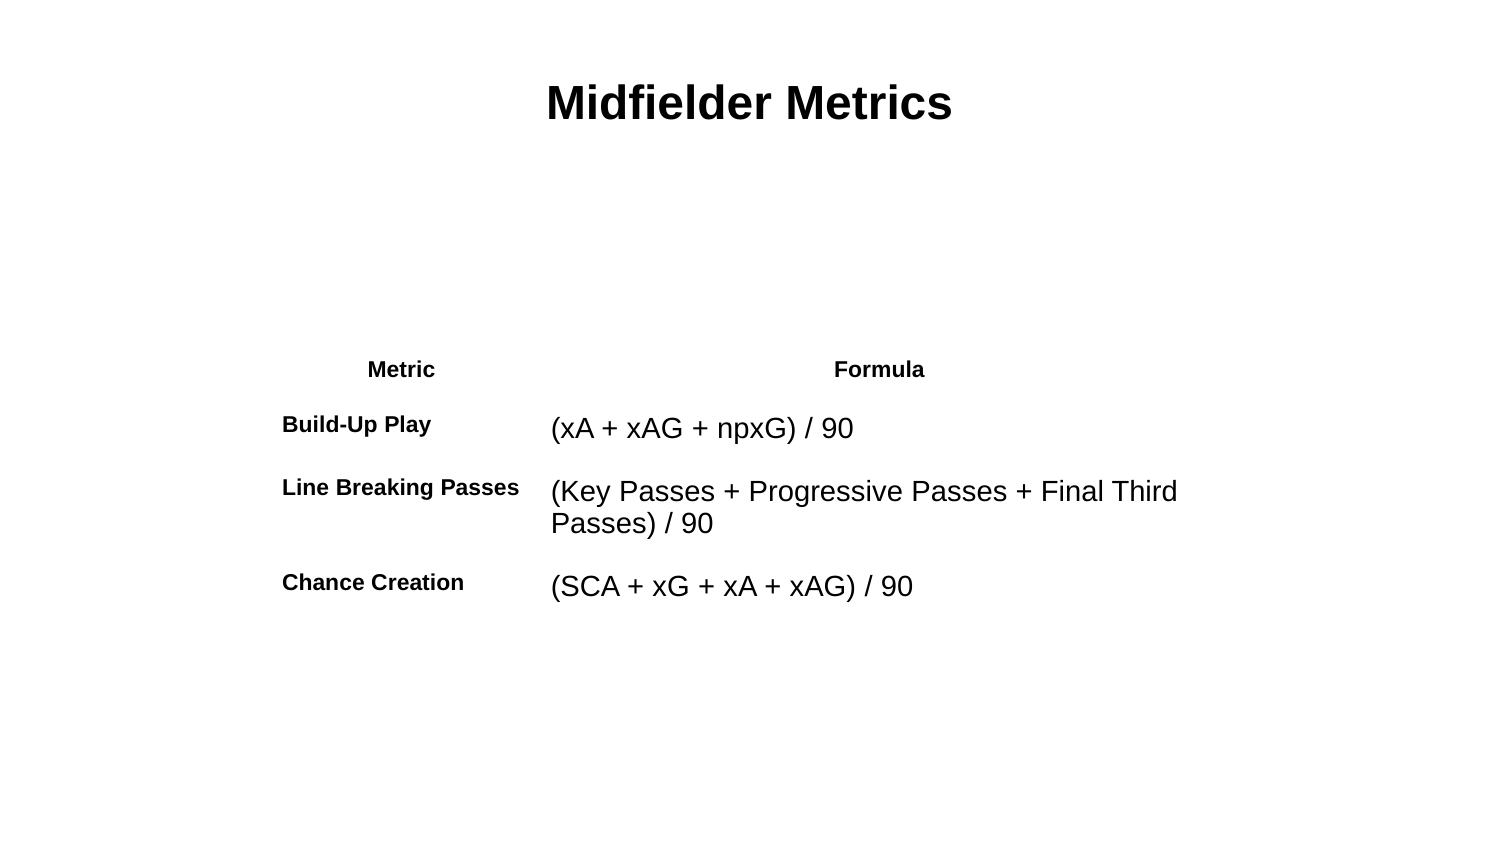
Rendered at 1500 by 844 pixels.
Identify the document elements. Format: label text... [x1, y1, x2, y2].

table_cell Chance Creation [267, 555, 536, 618]
table_cell (xA + xAG + npxG) / 90 [536, 397, 1223, 460]
table_cell (SCA + xG + xA + xAG) / 90 [536, 555, 1223, 618]
table_cell (Key Passes + Progressive Passes + Final Third Passes) / 90 [536, 460, 1223, 555]
text_box Midfielder Metrics [503, 45, 997, 147]
table_header Metric [267, 338, 536, 397]
table_cell Build-Up Play [267, 397, 536, 460]
table_header Formula [536, 338, 1223, 397]
table_cell Line Breaking Passes [267, 460, 536, 555]
